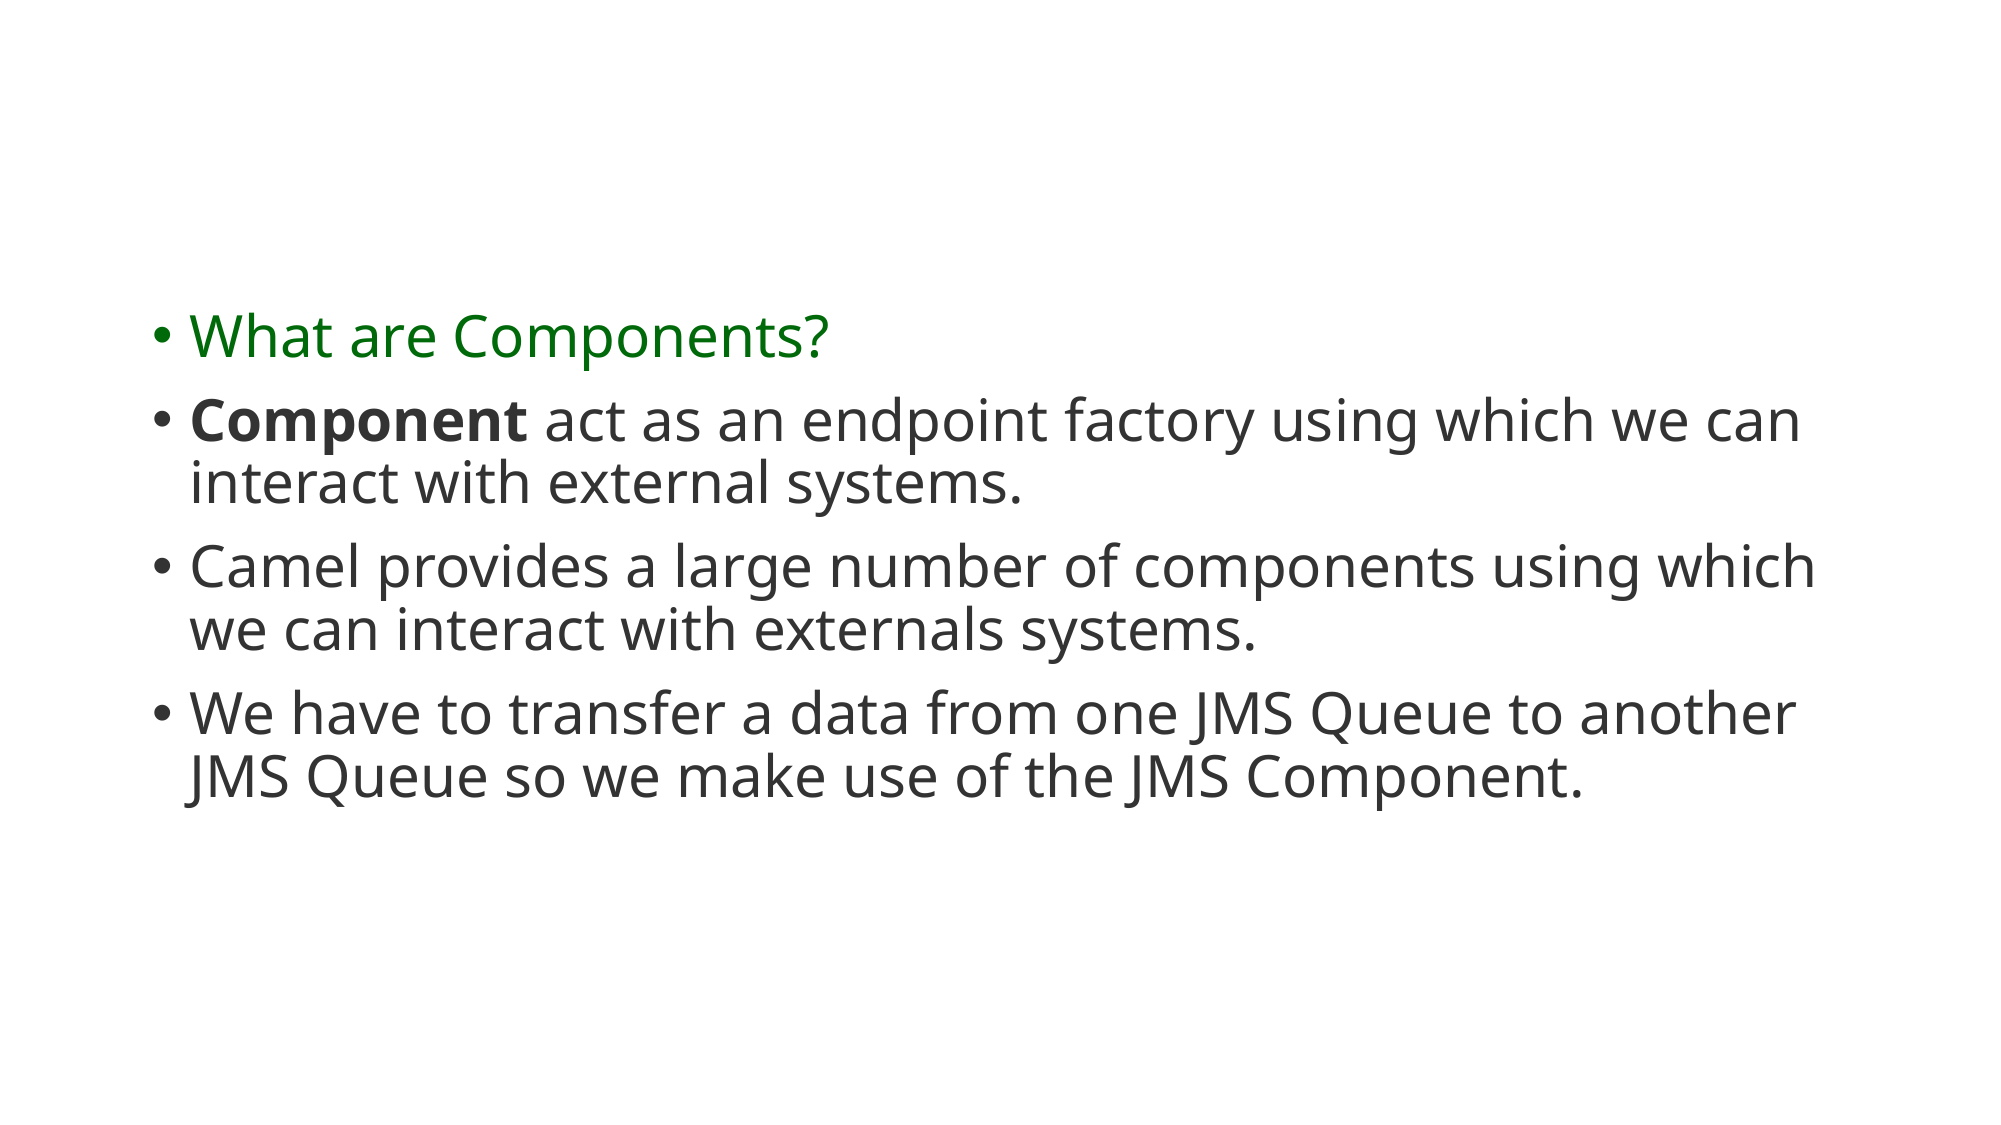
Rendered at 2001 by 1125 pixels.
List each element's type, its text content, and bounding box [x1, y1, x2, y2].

list What are Components? Component act as an endpoint factory using which we can interact with external systems. Camel provides a large number of components using which we can interact with externals systems. We have to transfer a data from one JMS Queue to another JMS Queue so we make use of the JMS Component. [137, 299, 1863, 1014]
